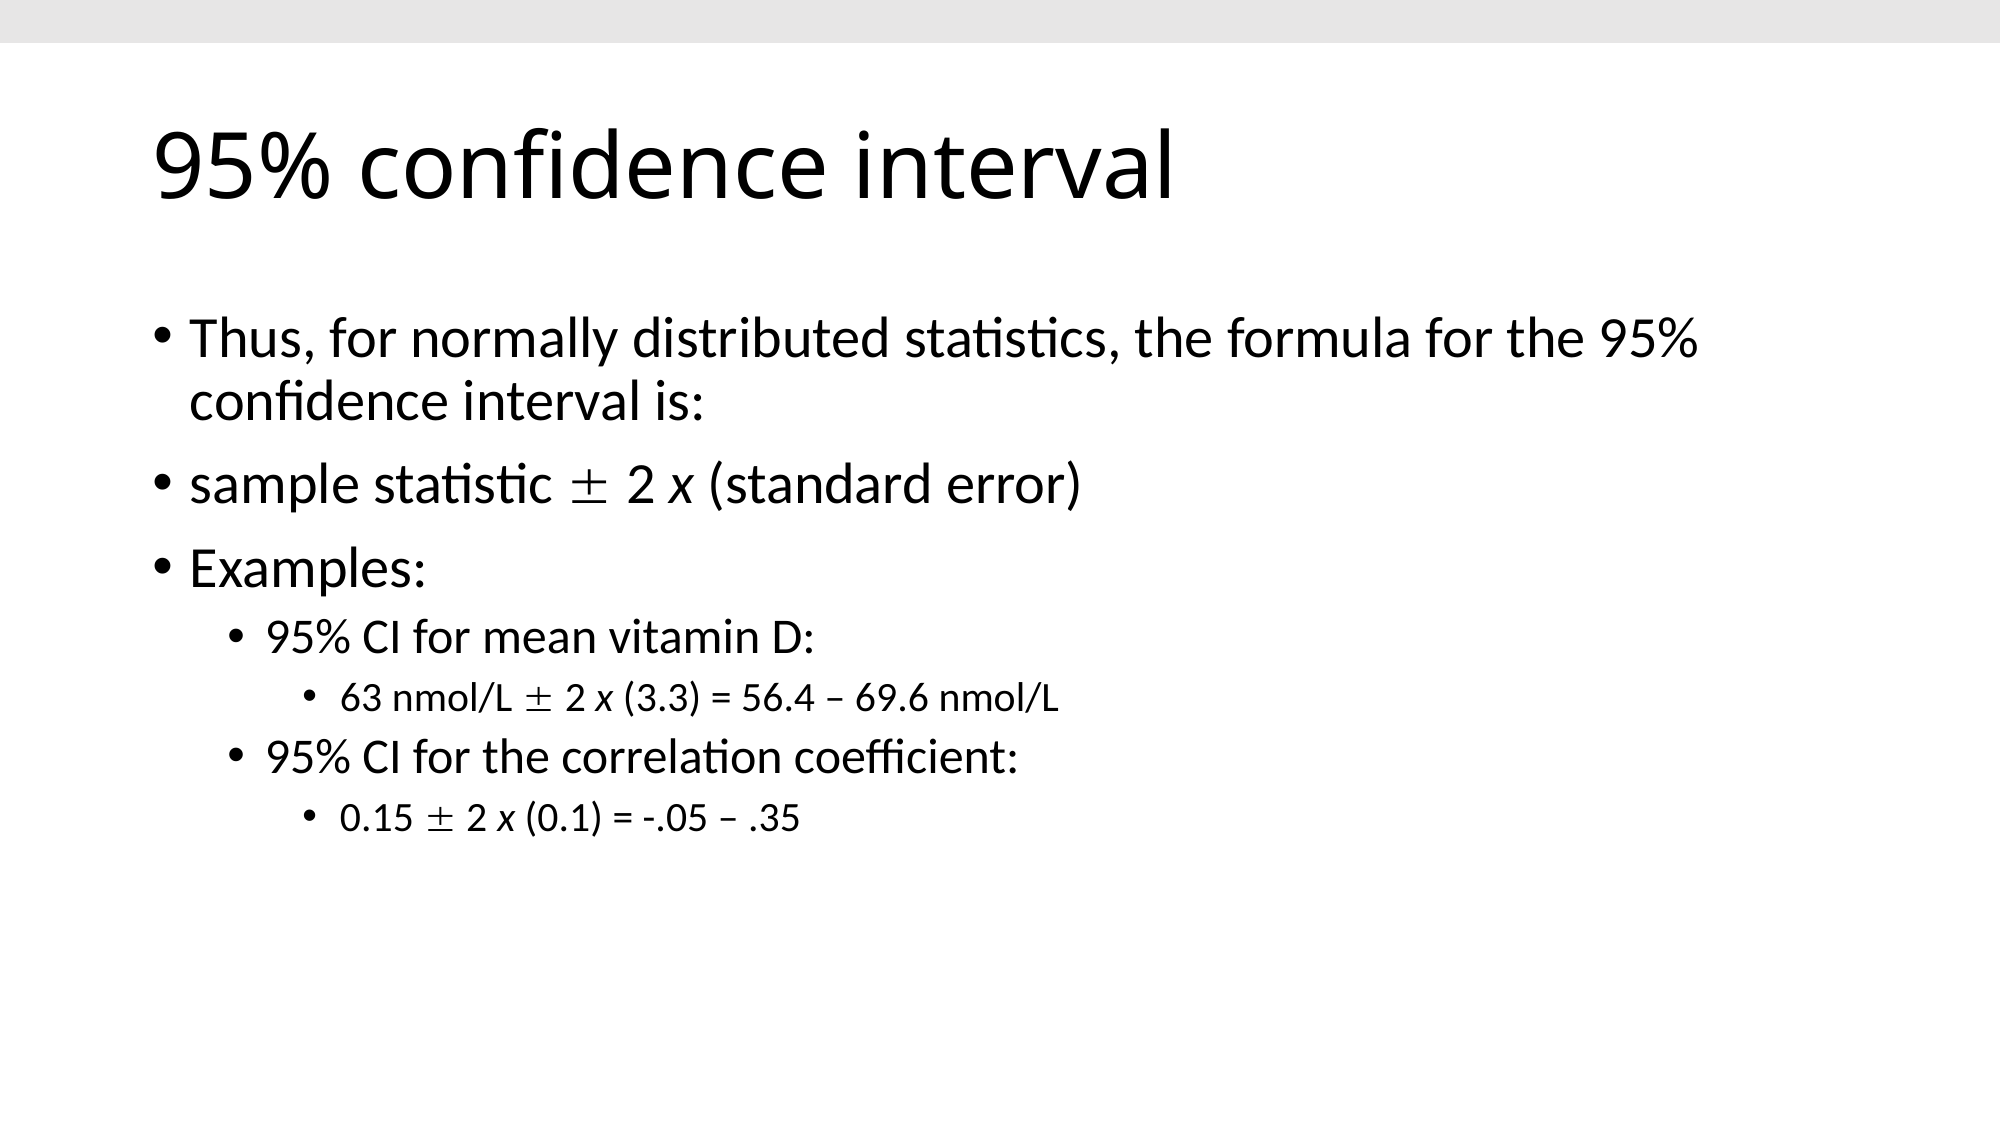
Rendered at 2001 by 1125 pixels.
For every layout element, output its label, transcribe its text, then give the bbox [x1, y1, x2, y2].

title 95% confidence interval [137, 59, 1863, 278]
list Thus, for normally distributed statistics, the formula for the 95% confidence interval is: sample statistic  2 x (standard error) Examples: 95% CI for mean vitamin D: 63 nmol/L  2 x (3.3) = 56.4 – 69.6 nmol/L 95% CI for the correlation coefficient: 0.15  2 x (0.1) = -.05 – .35 [137, 299, 1863, 1014]
text_box [0, 0, 2000, 44]
